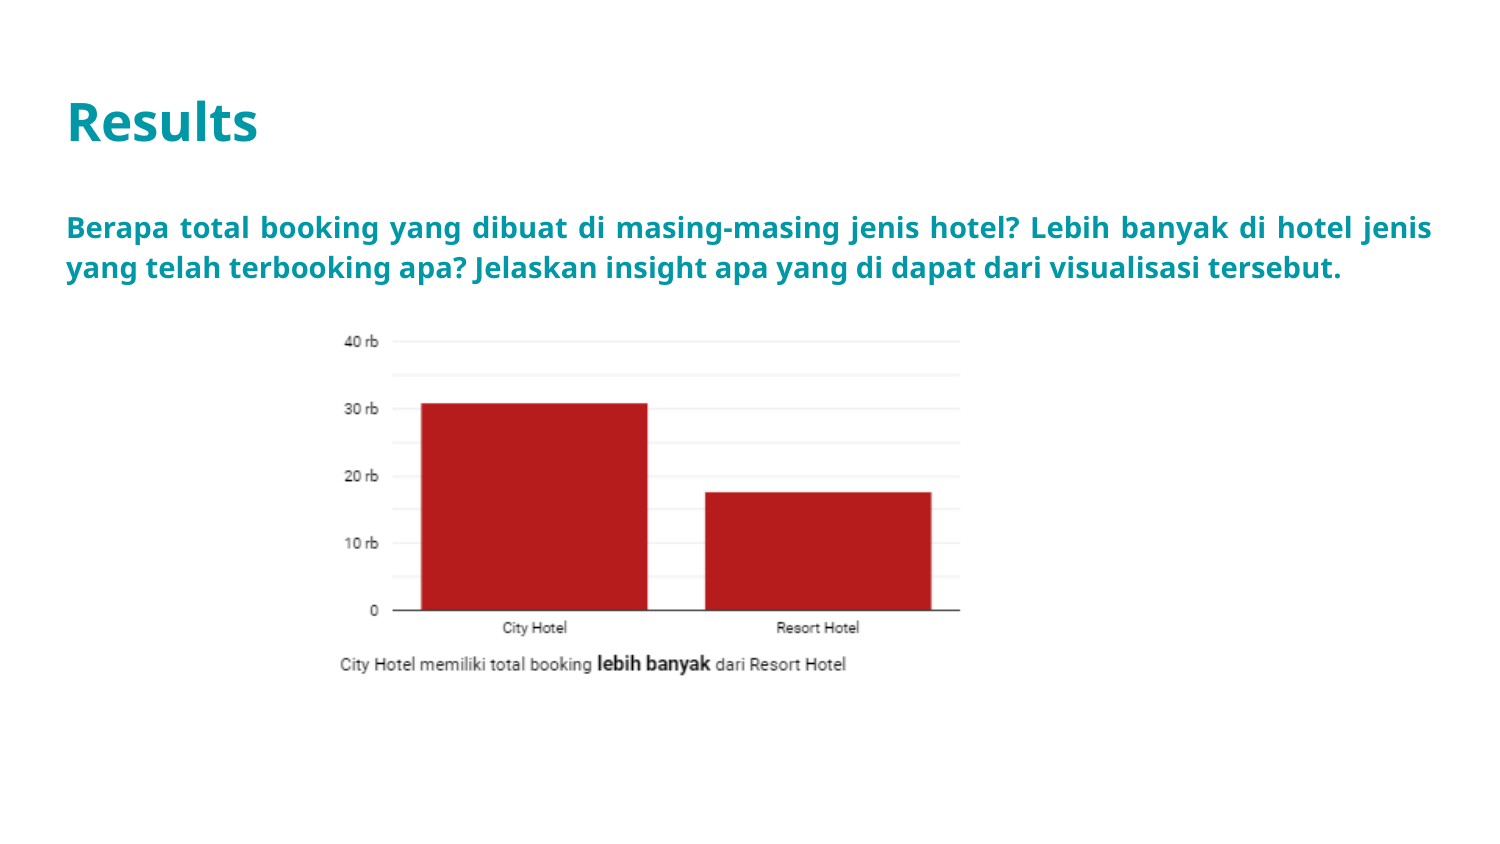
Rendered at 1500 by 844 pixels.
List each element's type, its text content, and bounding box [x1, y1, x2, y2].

list Berapa total booking yang dibuat di masing-masing jenis hotel? Lebih banyak di hotel jenis yang telah terbooking apa? Jelaskan insight apa yang di dapat dari visualisasi tersebut. [51, 189, 1449, 750]
picture [334, 329, 1002, 689]
title Results [51, 72, 1449, 167]
